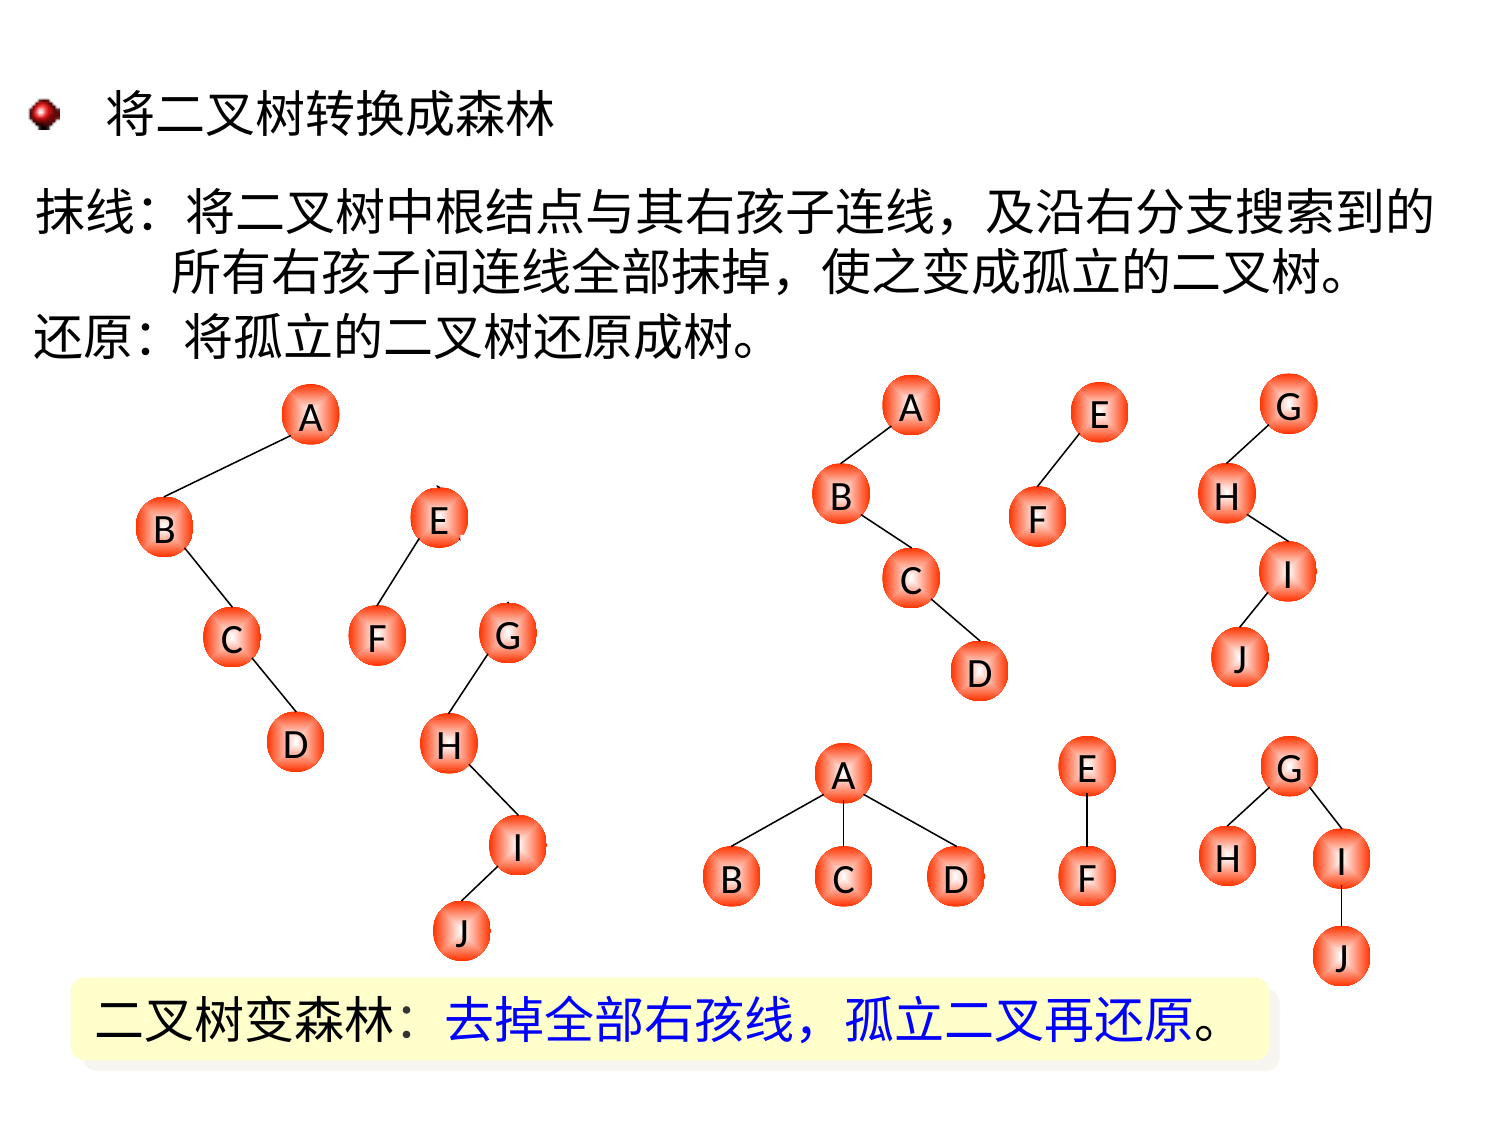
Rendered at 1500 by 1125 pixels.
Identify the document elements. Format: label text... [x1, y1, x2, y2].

text_box 抹线：将二叉树中根结点与其右孩子连线，及沿右分支搜索到的 所有右孩子间连线全部抹掉，使之变成孤立的二叉树。 [20, 172, 1462, 308]
picture [24, 94, 60, 130]
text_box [811, 373, 1318, 702]
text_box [702, 735, 1371, 987]
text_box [135, 383, 548, 962]
text_box 二叉树变森林：去掉全部右孩线，孤立二叉再还原。 [70, 977, 1269, 1061]
text_box 将二叉树转换成森林 [9, 74, 581, 150]
text_box 还原：将孤立的二叉树还原成树。 [18, 298, 810, 374]
